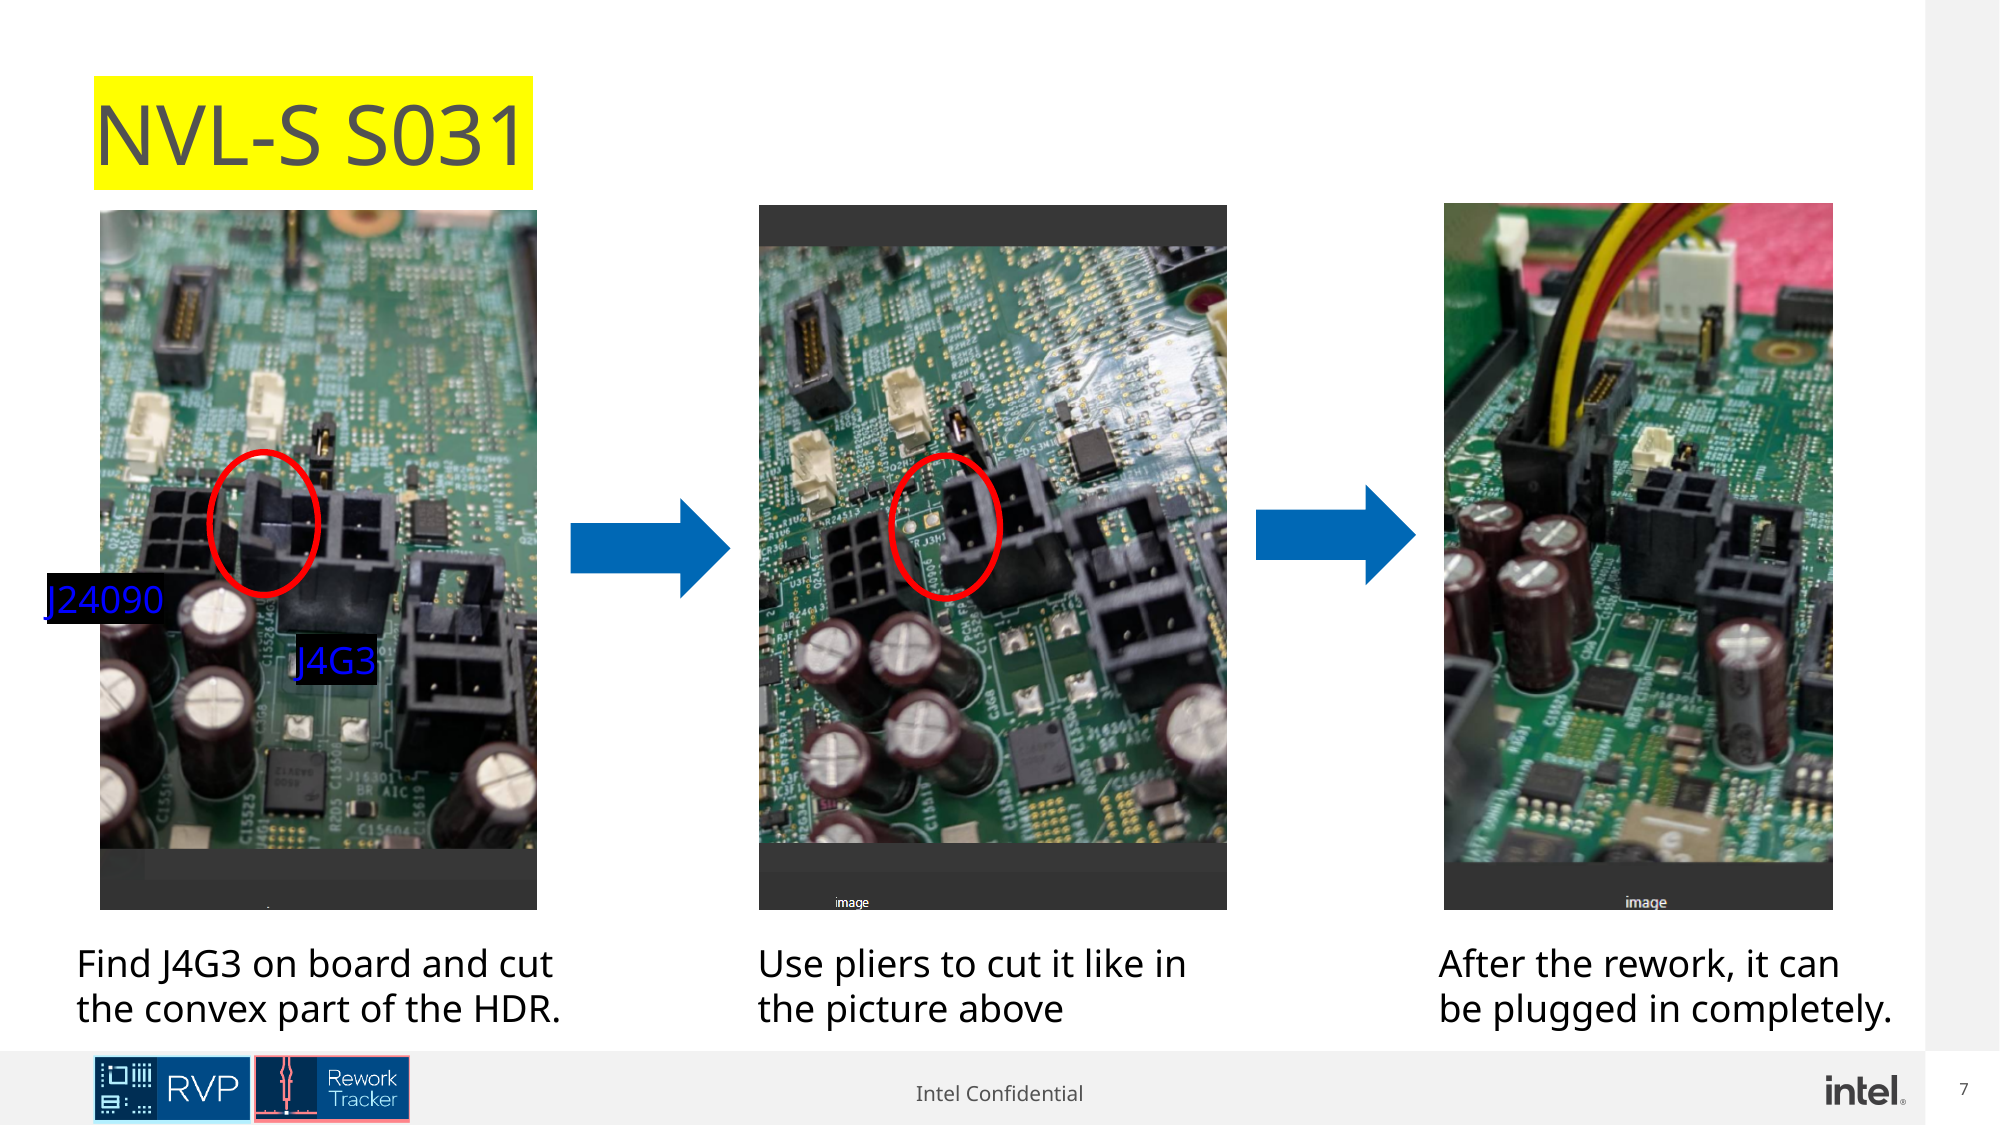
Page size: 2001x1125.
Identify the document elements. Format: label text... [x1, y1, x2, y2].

text_box [1256, 484, 1416, 586]
text_box Use pliers to cut it like in the picture above [757, 940, 1230, 1031]
picture [1443, 203, 1833, 911]
text_box J24090 [46, 575, 99, 621]
text_box After the rework, it can be plugged in completely. [1438, 940, 1904, 1031]
picture [1826, 1075, 1906, 1105]
picture [99, 210, 537, 911]
picture [254, 1055, 410, 1123]
picture [759, 205, 1228, 911]
picture [93, 1055, 251, 1124]
text_box Find J4G3 on board and cut the convex part of the HDR. [76, 940, 589, 1031]
text_box [570, 498, 731, 599]
title NVL-S S031 [93, 93, 1901, 251]
